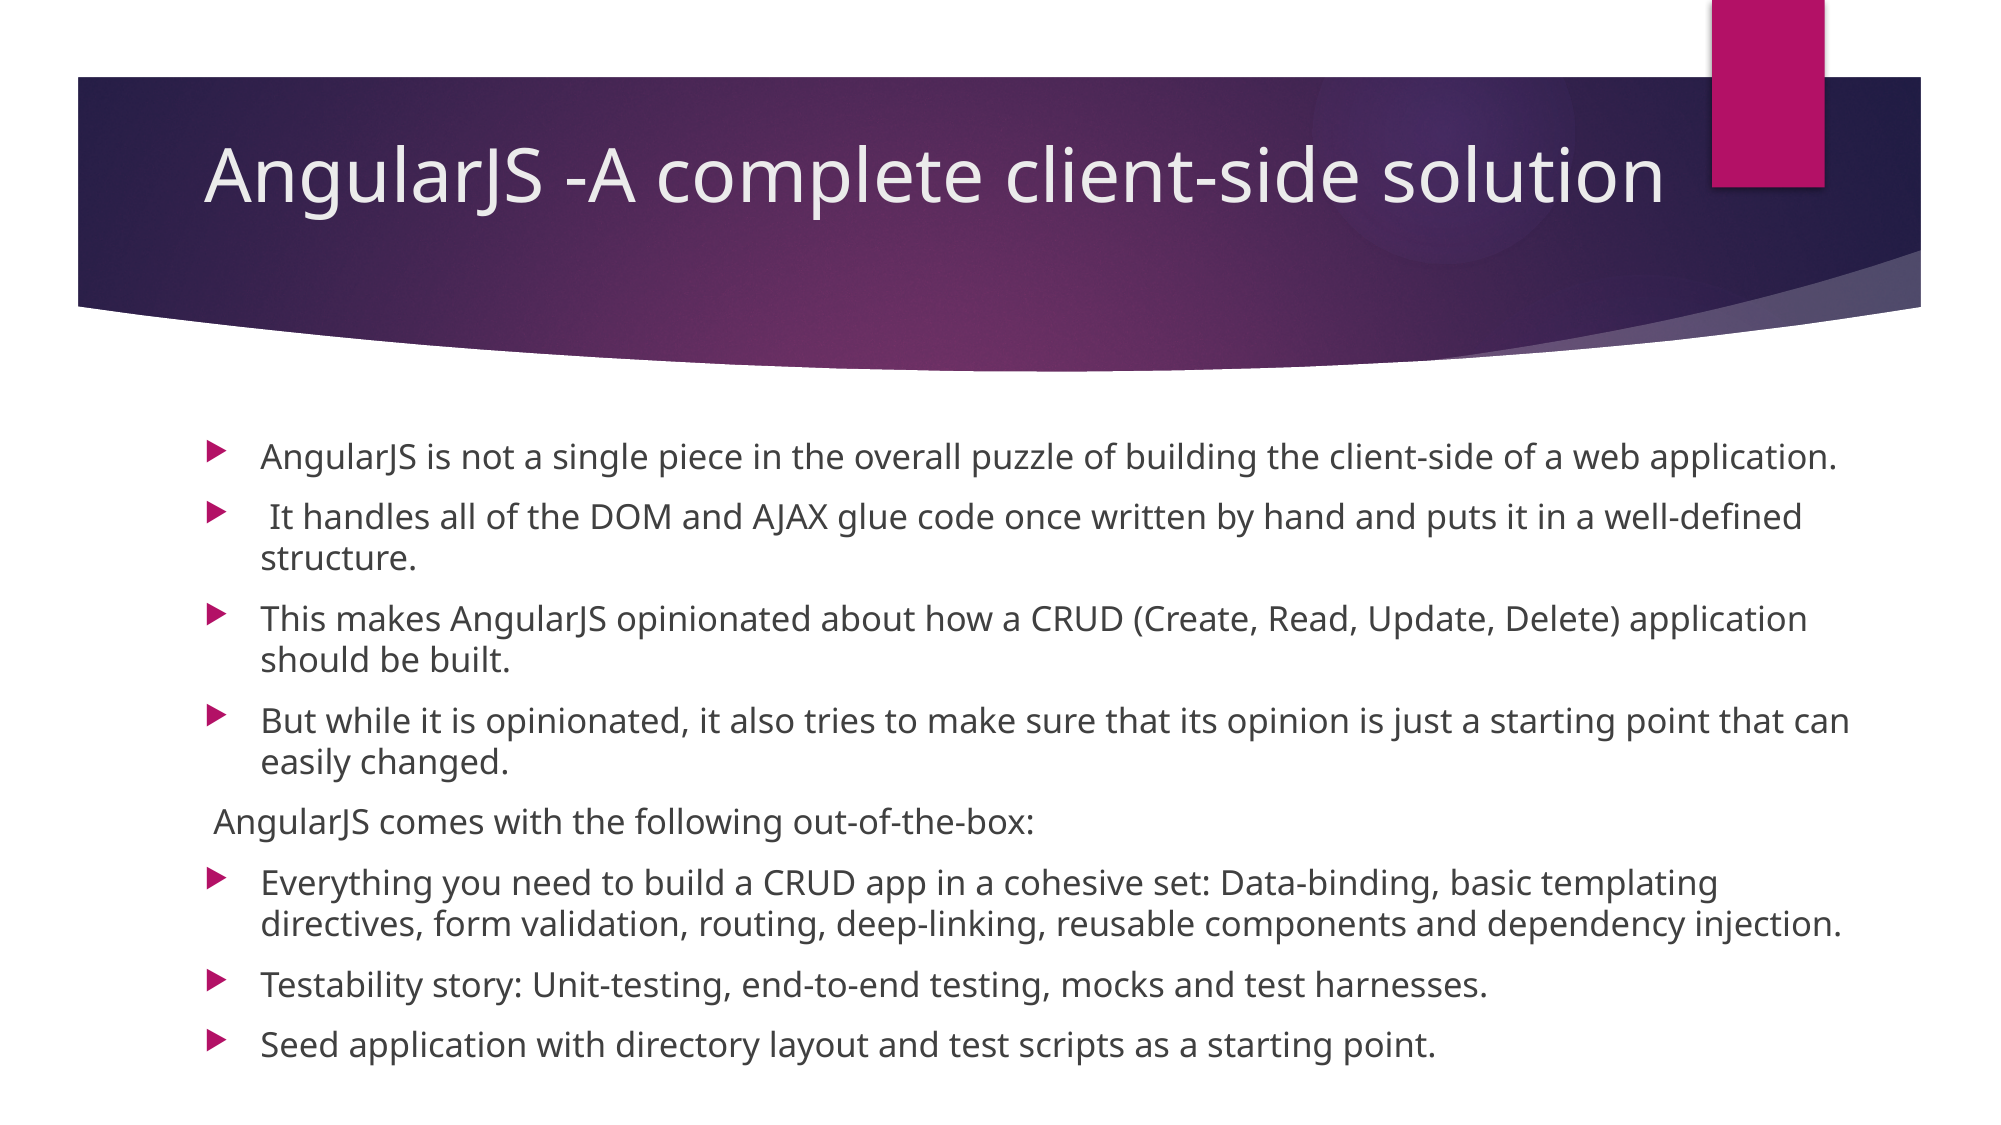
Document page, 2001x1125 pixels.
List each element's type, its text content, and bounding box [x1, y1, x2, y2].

list AngularJS is not a single piece in the overall puzzle of building the client-side of a web application. It handles all of the DOM and AJAX glue code once written by hand and puts it in a well-defined structure. This makes AngularJS opinionated about how a CRUD (Create, Read, Update, Delete) application should be built. But while it is opinionated, it also tries to make sure that its opinion is just a starting point that can easily changed. AngularJS comes with the following out-of-the-box: Everything you need to build a CRUD app in a cohesive set: Data-binding, basic templating directives, form validation, routing, deep-linking, reusable components and dependency injection. Testability story: Unit-testing, end-to-end testing, mocks and test harnesses. Seed application with directory layout and test scripts as a starting point. [189, 427, 1903, 1082]
title AngularJS -A complete client-side solution [189, 159, 1856, 276]
